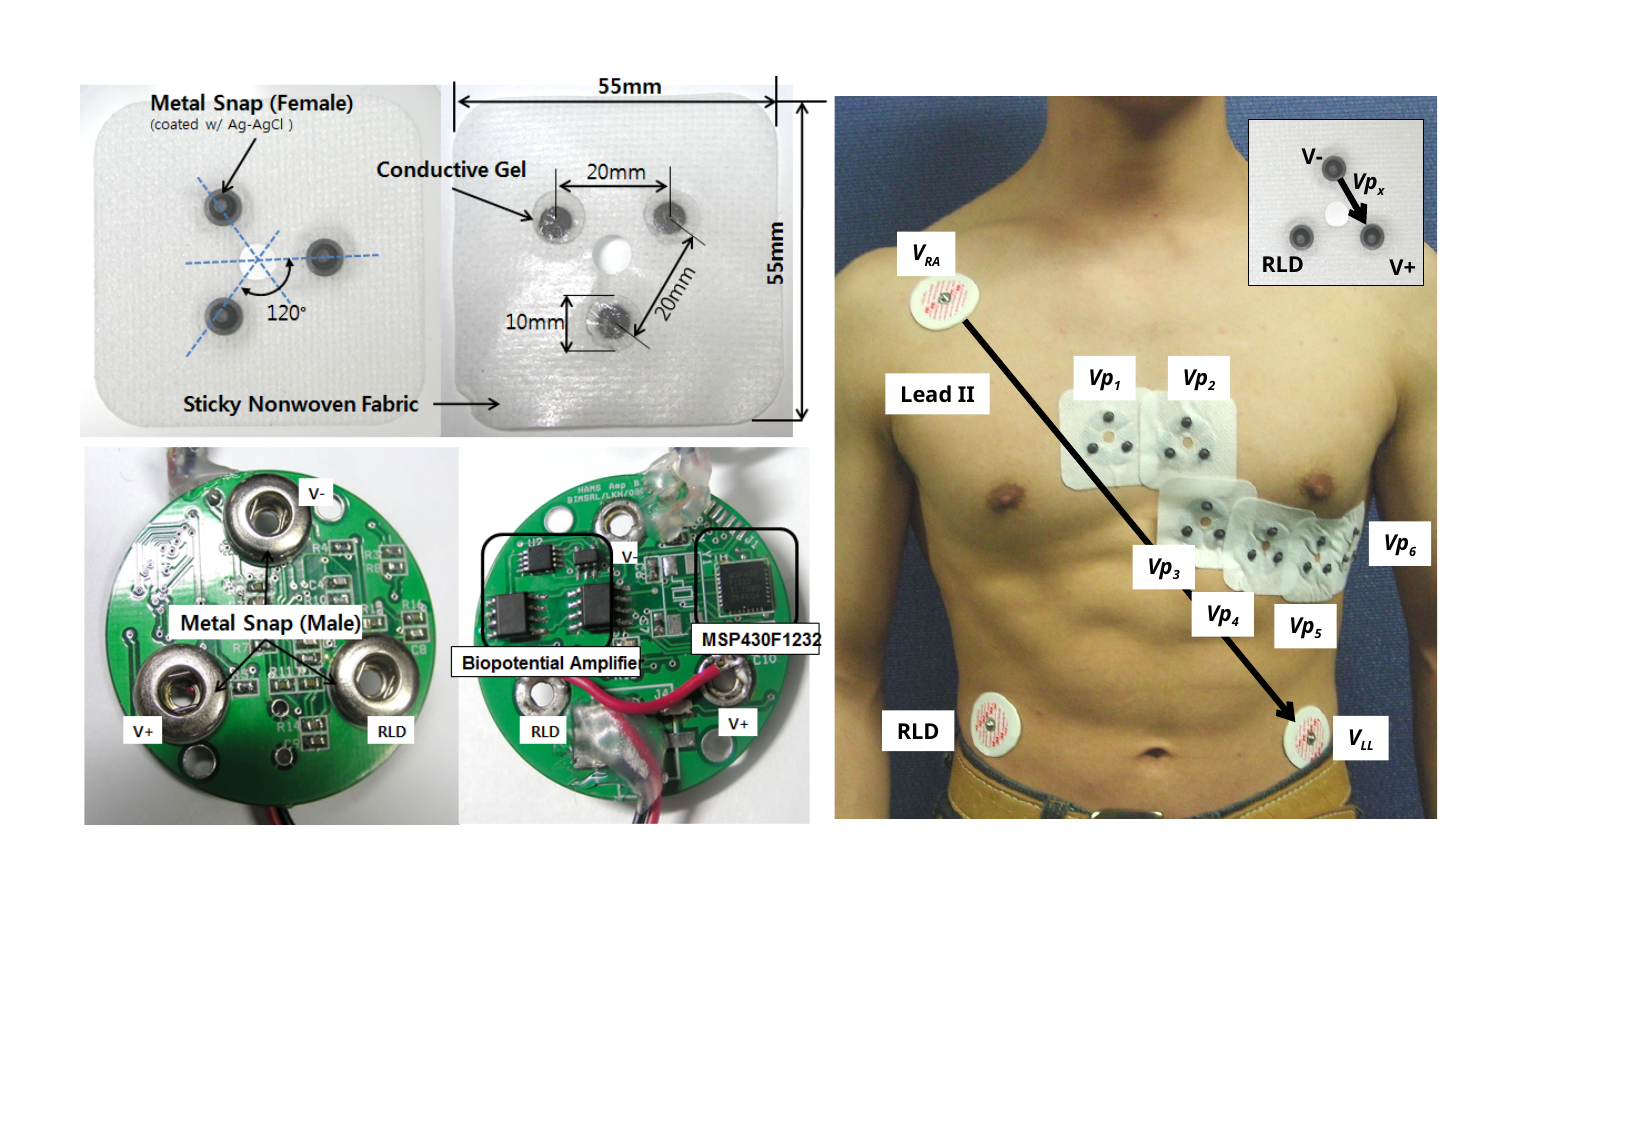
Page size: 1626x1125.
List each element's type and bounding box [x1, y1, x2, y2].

picture [79, 66, 833, 825]
text_box [834, 95, 1438, 820]
